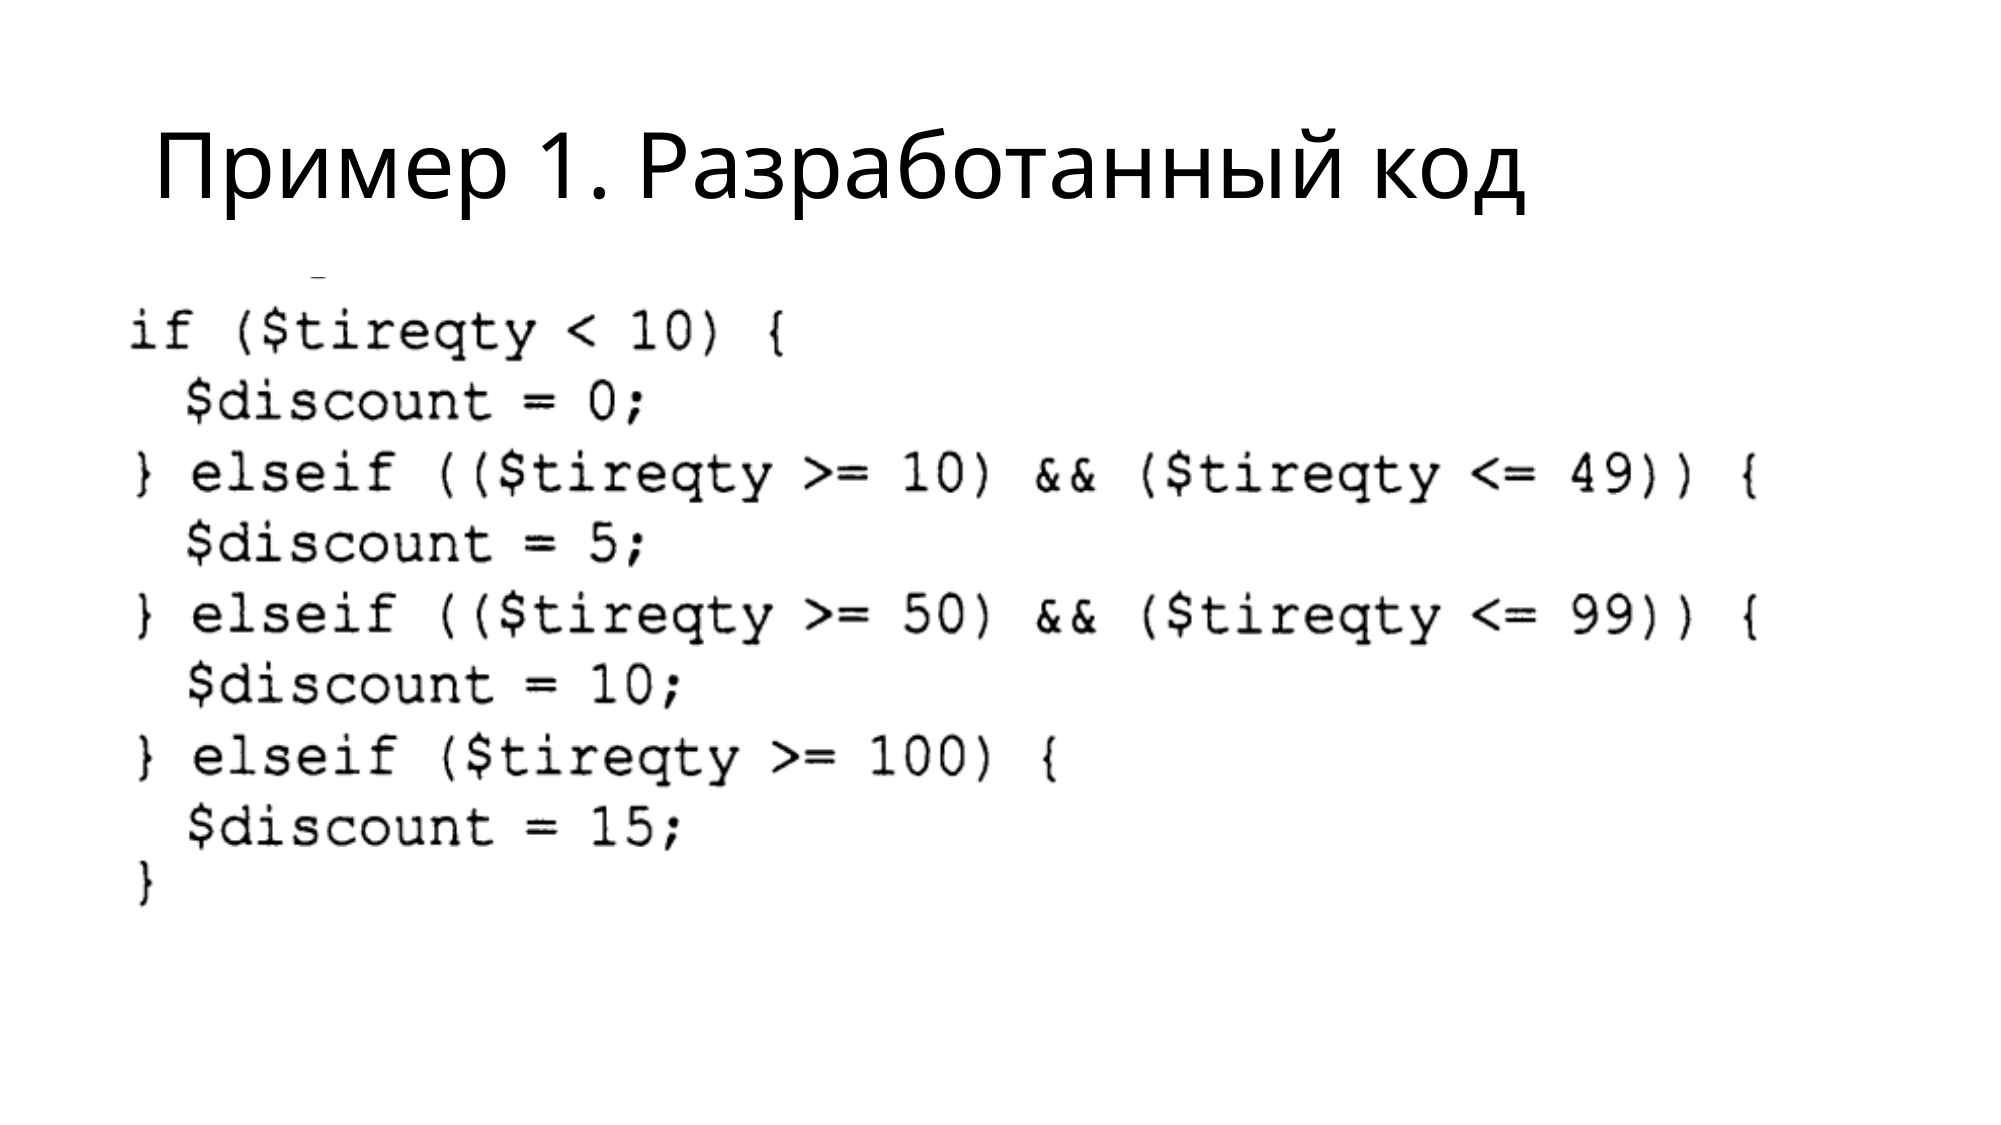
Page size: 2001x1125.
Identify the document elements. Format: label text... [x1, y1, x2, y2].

title Пример 1. Разработанный код [137, 59, 1863, 278]
picture [71, 277, 1845, 942]
